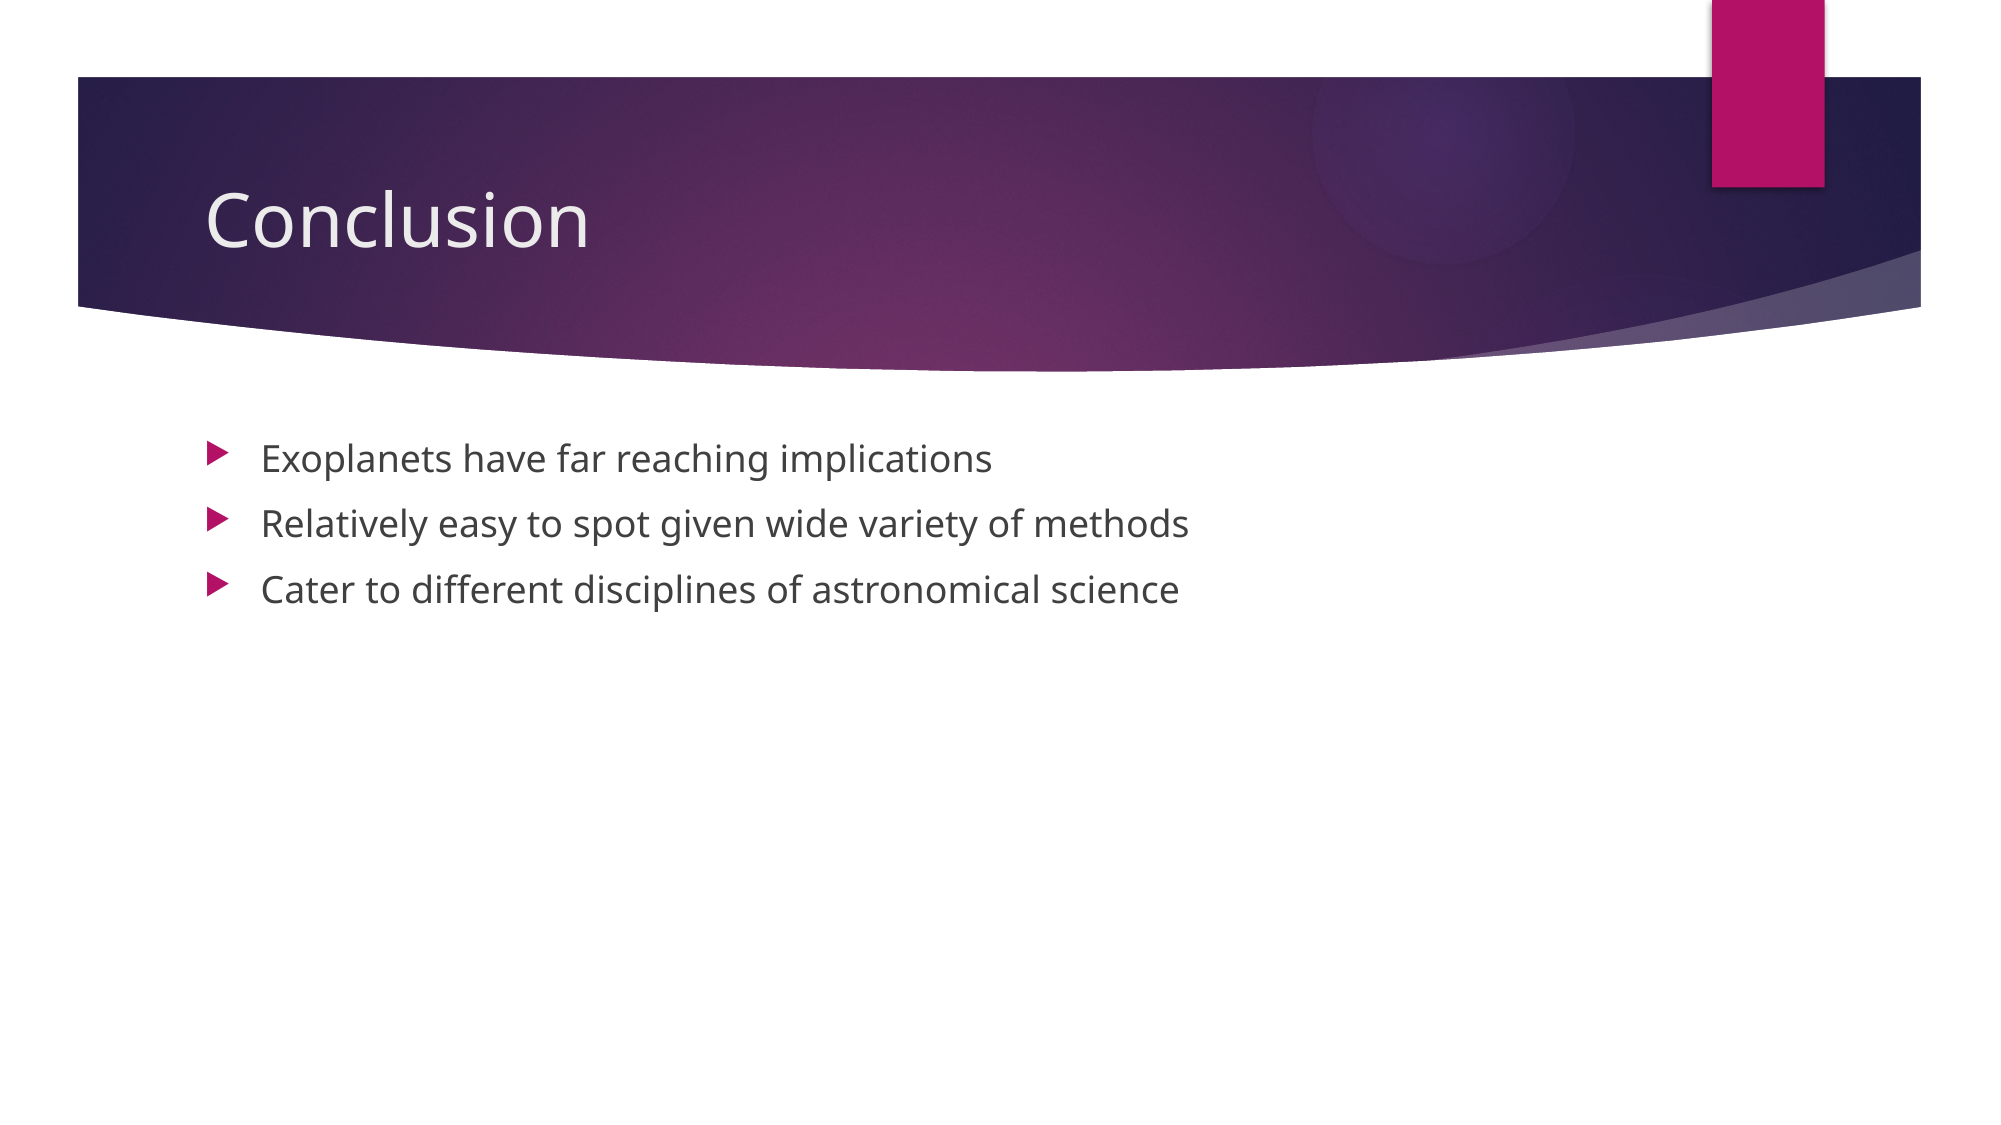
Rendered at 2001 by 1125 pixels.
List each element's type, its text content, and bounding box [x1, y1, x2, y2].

list Exoplanets have far reaching implications Relatively easy to spot given wide variety of methods Cater to different disciplines of astronomical science [189, 427, 1638, 988]
title Conclusion [189, 159, 1627, 276]
